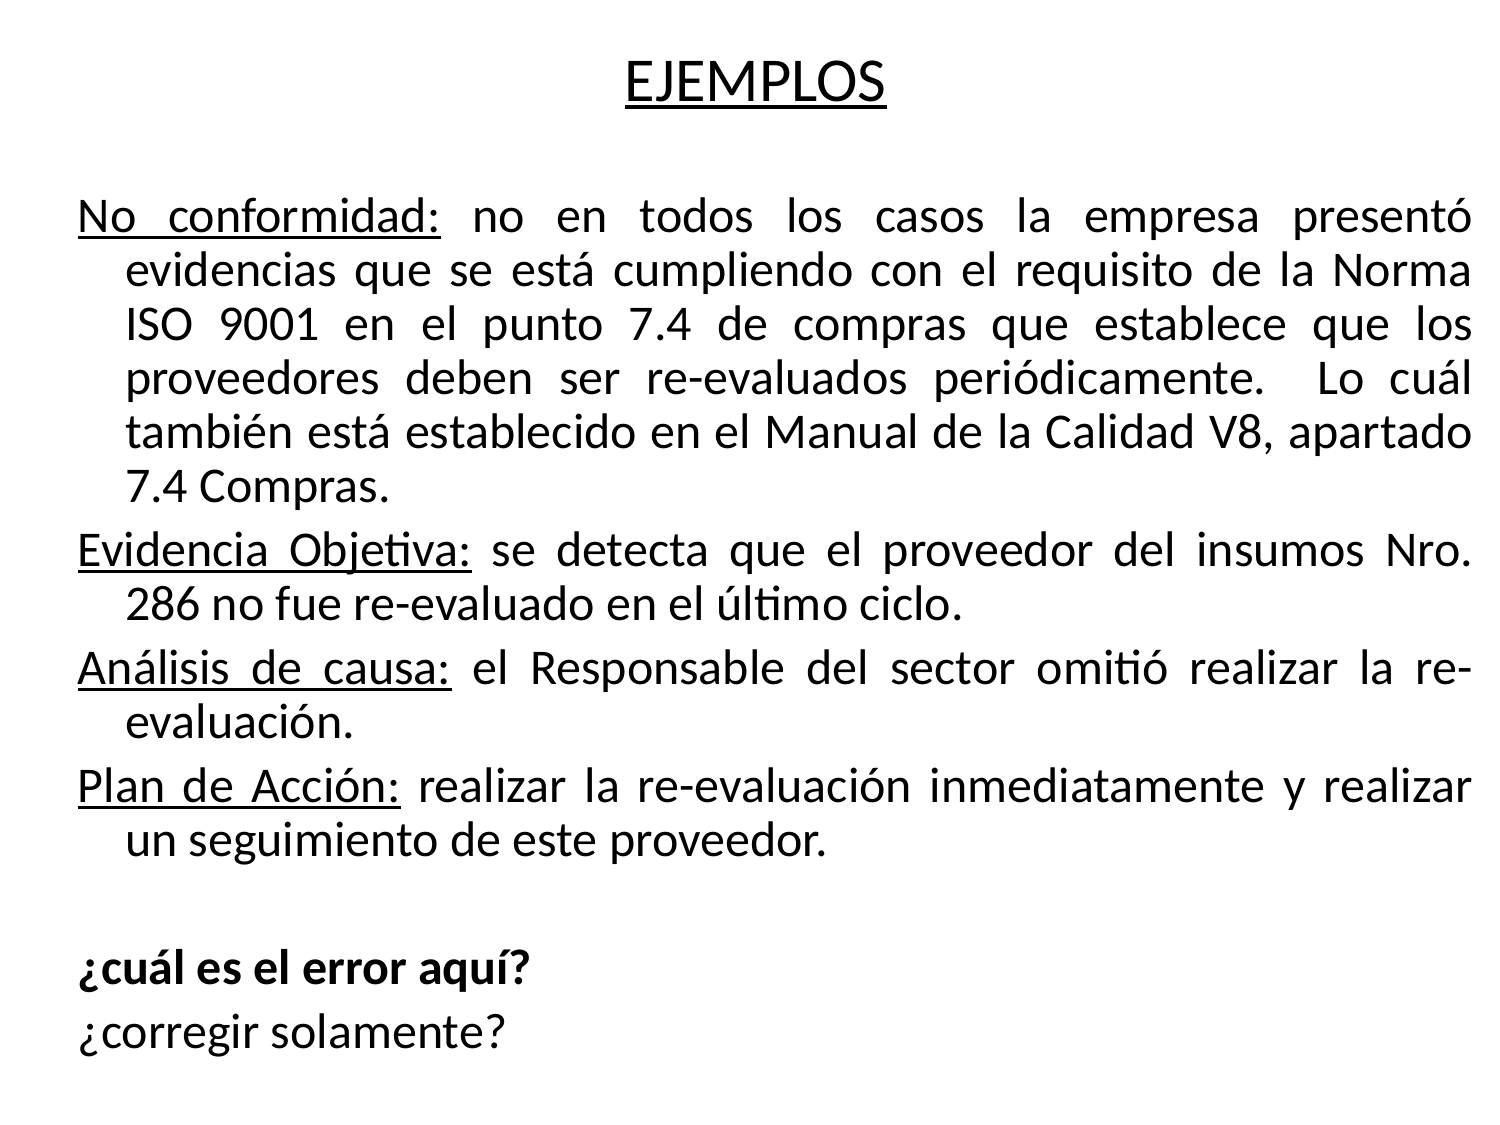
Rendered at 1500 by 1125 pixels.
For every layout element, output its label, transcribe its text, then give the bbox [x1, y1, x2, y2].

list EJEMPLOS [29, 31, 1483, 112]
text_box No conformidad: no en todos los casos la empresa presentó evidencias que se está cumpliendo con el requisito de la Norma ISO 9001 en el punto 7.4 de compras que establece que los proveedores deben ser re-evaluados periódicamente. Lo cuál también está establecido en el Manual de la Calidad V8, apartado 7.4 Compras. Evidencia Objetiva: se detecta que el proveedor del insumos Nro. 286 no fue re-evaluado en el último ciclo. Análisis de causa: el Responsable del sector omitió realizar la re-evaluación. Plan de Acción: realizar la re-evaluación inmediatamente y realizar un seguimiento de este proveedor. ¿cuál es el error aquí? ¿corregir solamente? [0, 112, 1489, 739]
